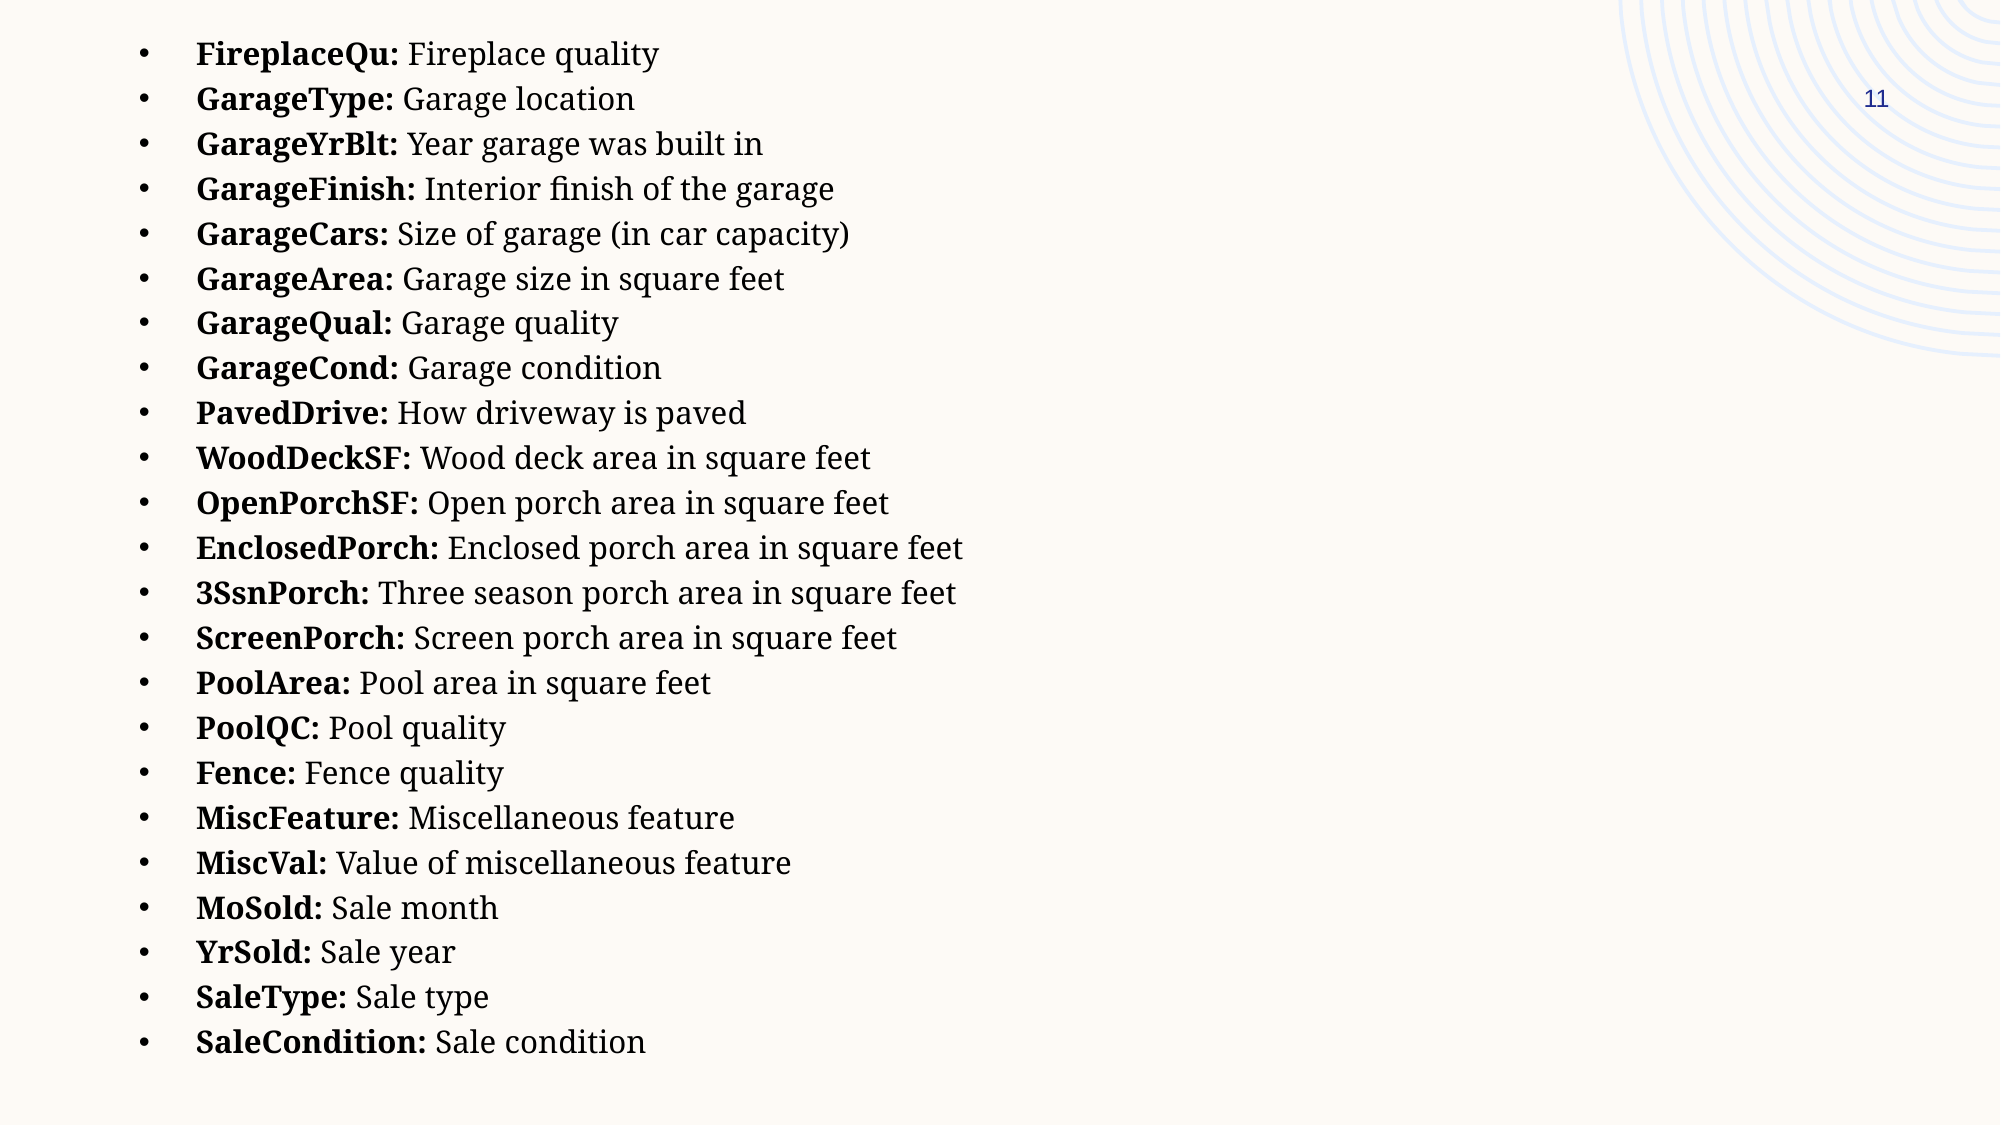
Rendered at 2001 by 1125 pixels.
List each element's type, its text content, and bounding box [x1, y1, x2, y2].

list FireplaceQu: Fireplace quality GarageType: Garage location GarageYrBlt: Year garage was built in GarageFinish: Interior finish of the garage GarageCars: Size of garage (in car capacity) GarageArea: Garage size in square feet GarageQual: Garage quality GarageCond: Garage condition PavedDrive: How driveway is paved WoodDeckSF: Wood deck area in square feet OpenPorchSF: Open porch area in square feet EnclosedPorch: Enclosed porch area in square feet 3SsnPorch: Three season porch area in square feet ScreenPorch: Screen porch area in square feet PoolArea: Pool area in square feet PoolQC: Pool quality Fence: Fence quality MiscFeature: Miscellaneous feature MiscVal: Value of miscellaneous feature MoSold: Sale month YrSold: Sale year SaleType: Sale type SaleCondition: Sale condition [124, 26, 1876, 1110]
slide_number 11 [1795, 75, 1958, 120]
